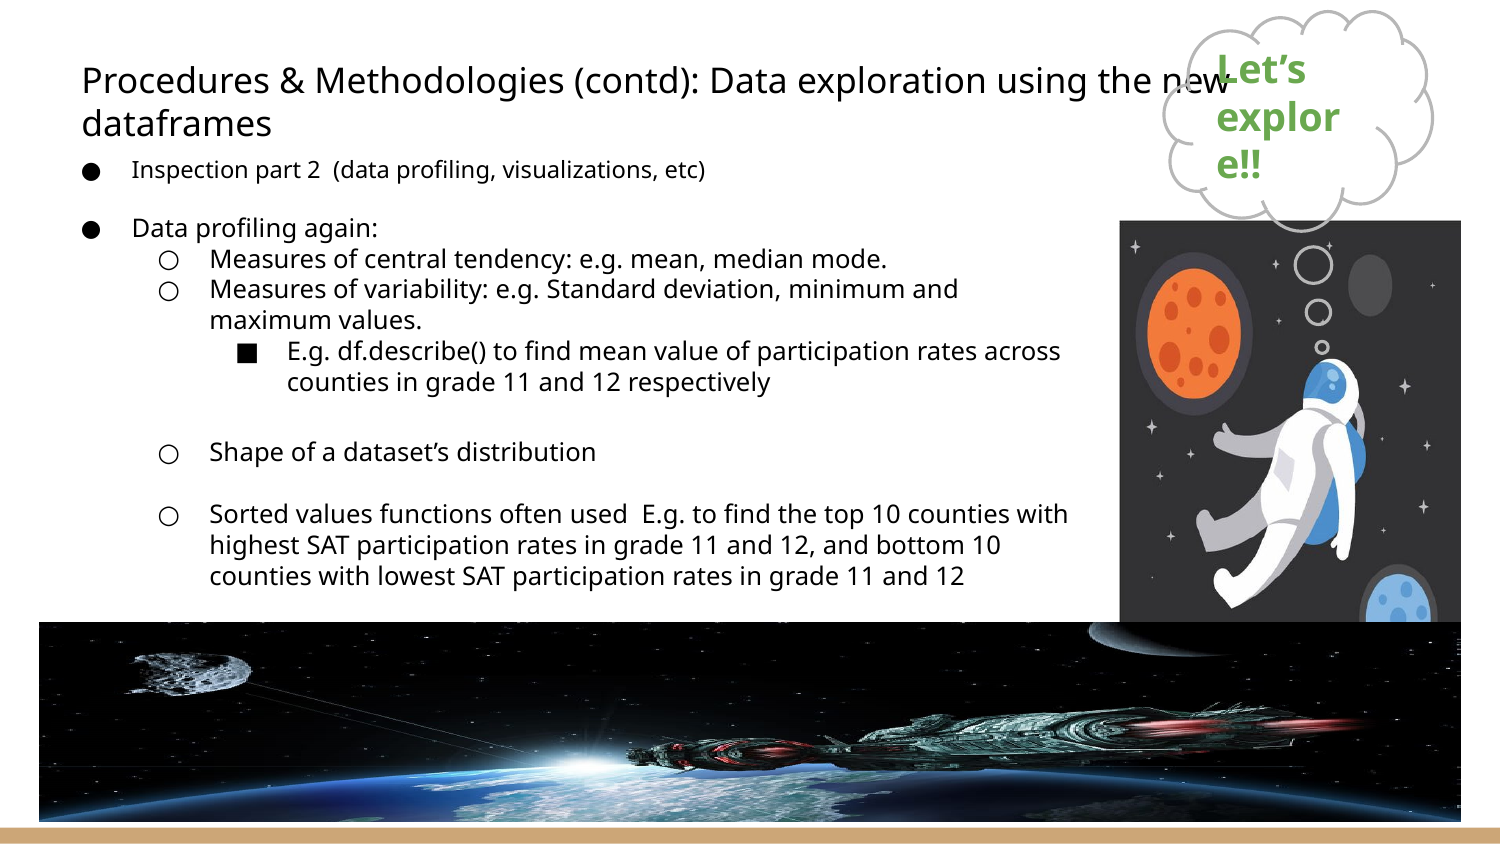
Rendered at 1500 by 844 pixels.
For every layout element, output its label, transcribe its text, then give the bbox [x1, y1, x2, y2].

text_box Let’s explore!! [1163, 11, 1433, 219]
picture [38, 220, 1462, 823]
text_box Procedures & Methodologies (contd): Data exploration using the new dataframes [66, 43, 1200, 159]
list Inspection part 2 (data profiling, visualizations, etc) Data profiling again: Measures of central tendency: e.g. mean, median mode. Measures of variability: e.g. Standard deviation, minimum and maximum values. E.g. df.describe() to find mean value of participation rates across counties in grade 11 and 12 respectively Shape of a dataset’s distribution Sorted values functions often used E.g. to find the top 10 counties with highest SAT participation rates in grade 11 and 12, and bottom 10 counties with lowest SAT participation rates in grade 11 and 12 Visualization Generated Plot box, heatmap and Bar charts to discover data trends [39, 108, 1104, 620]
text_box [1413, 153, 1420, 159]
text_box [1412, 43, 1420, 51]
